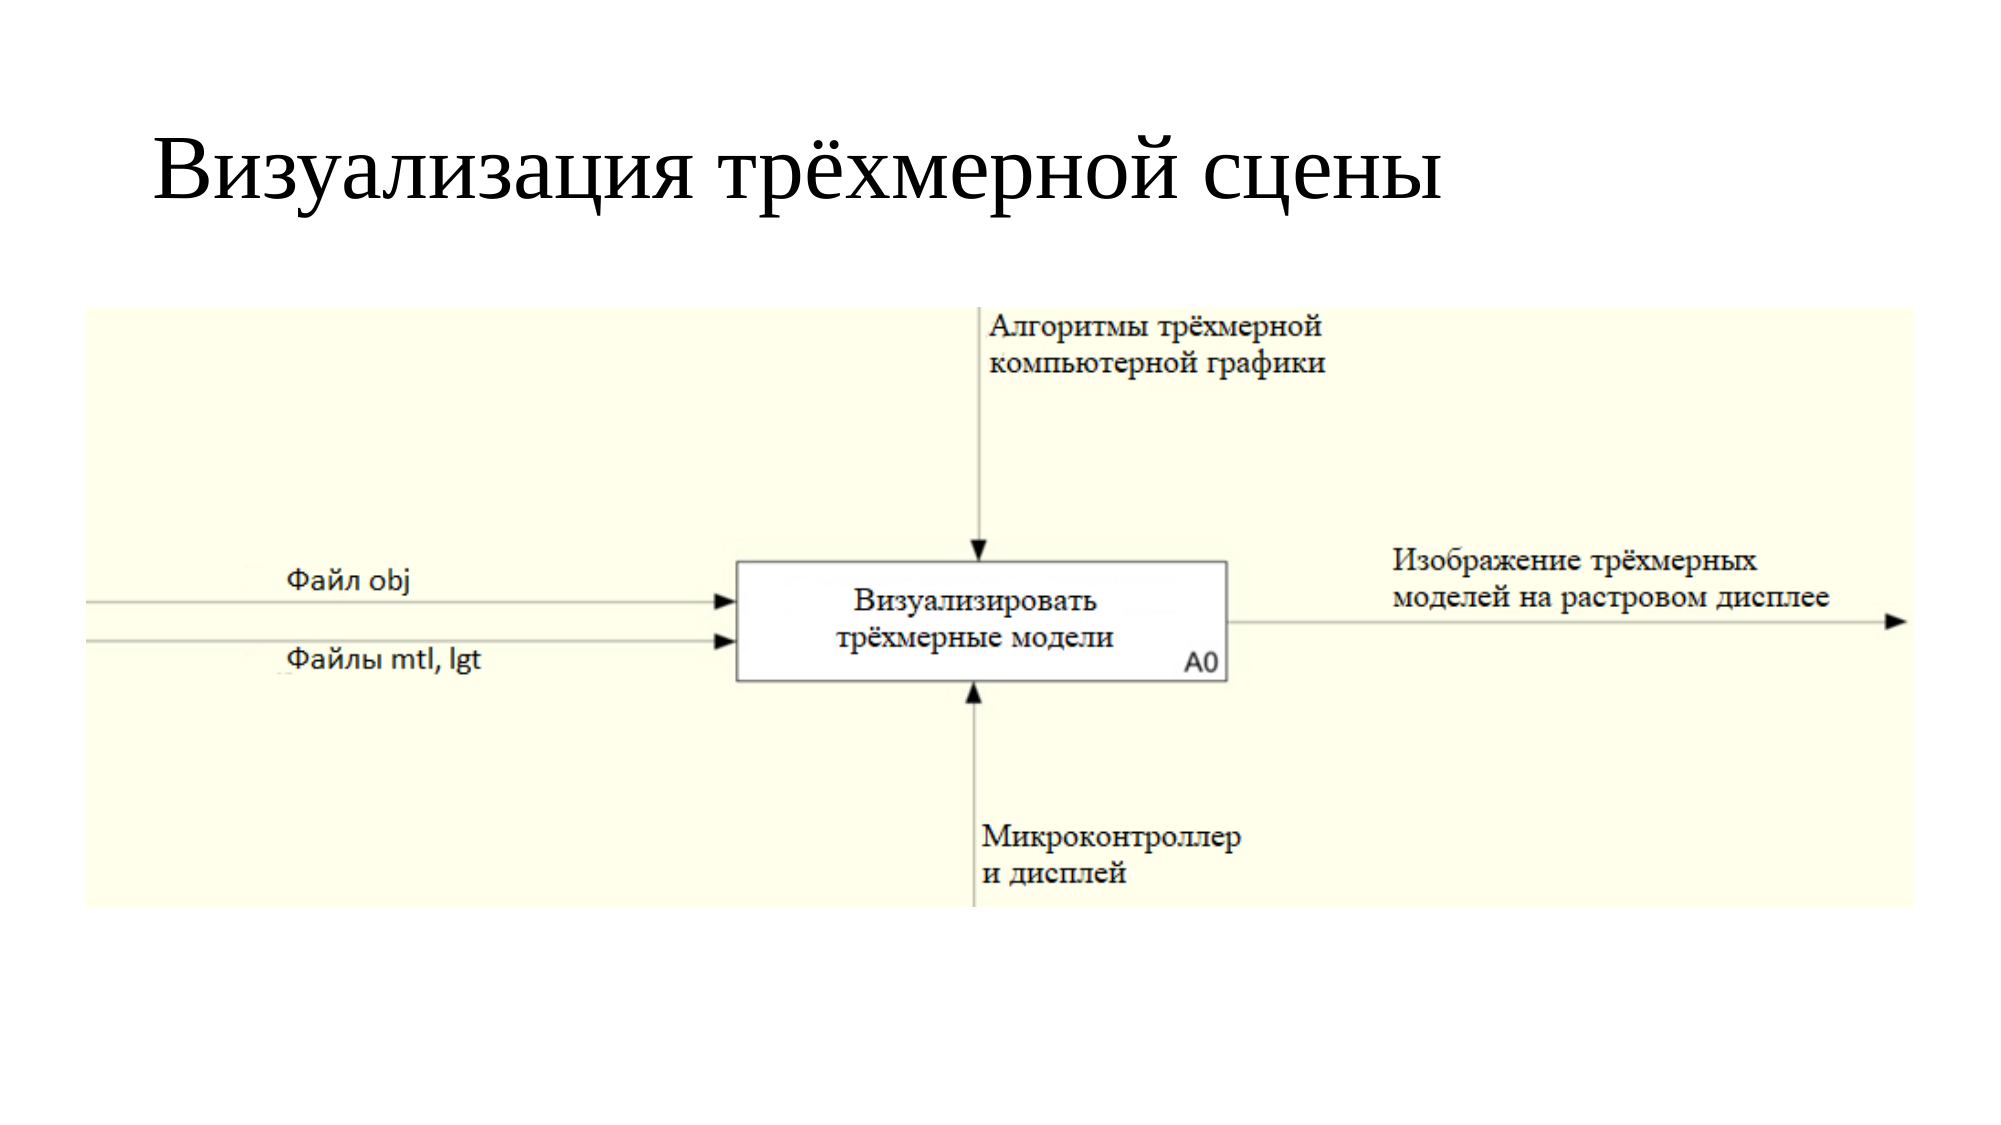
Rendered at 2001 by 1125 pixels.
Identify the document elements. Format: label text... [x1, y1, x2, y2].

picture [86, 307, 1914, 907]
title Визуализация трёхмерной сцены [137, 59, 1863, 278]
